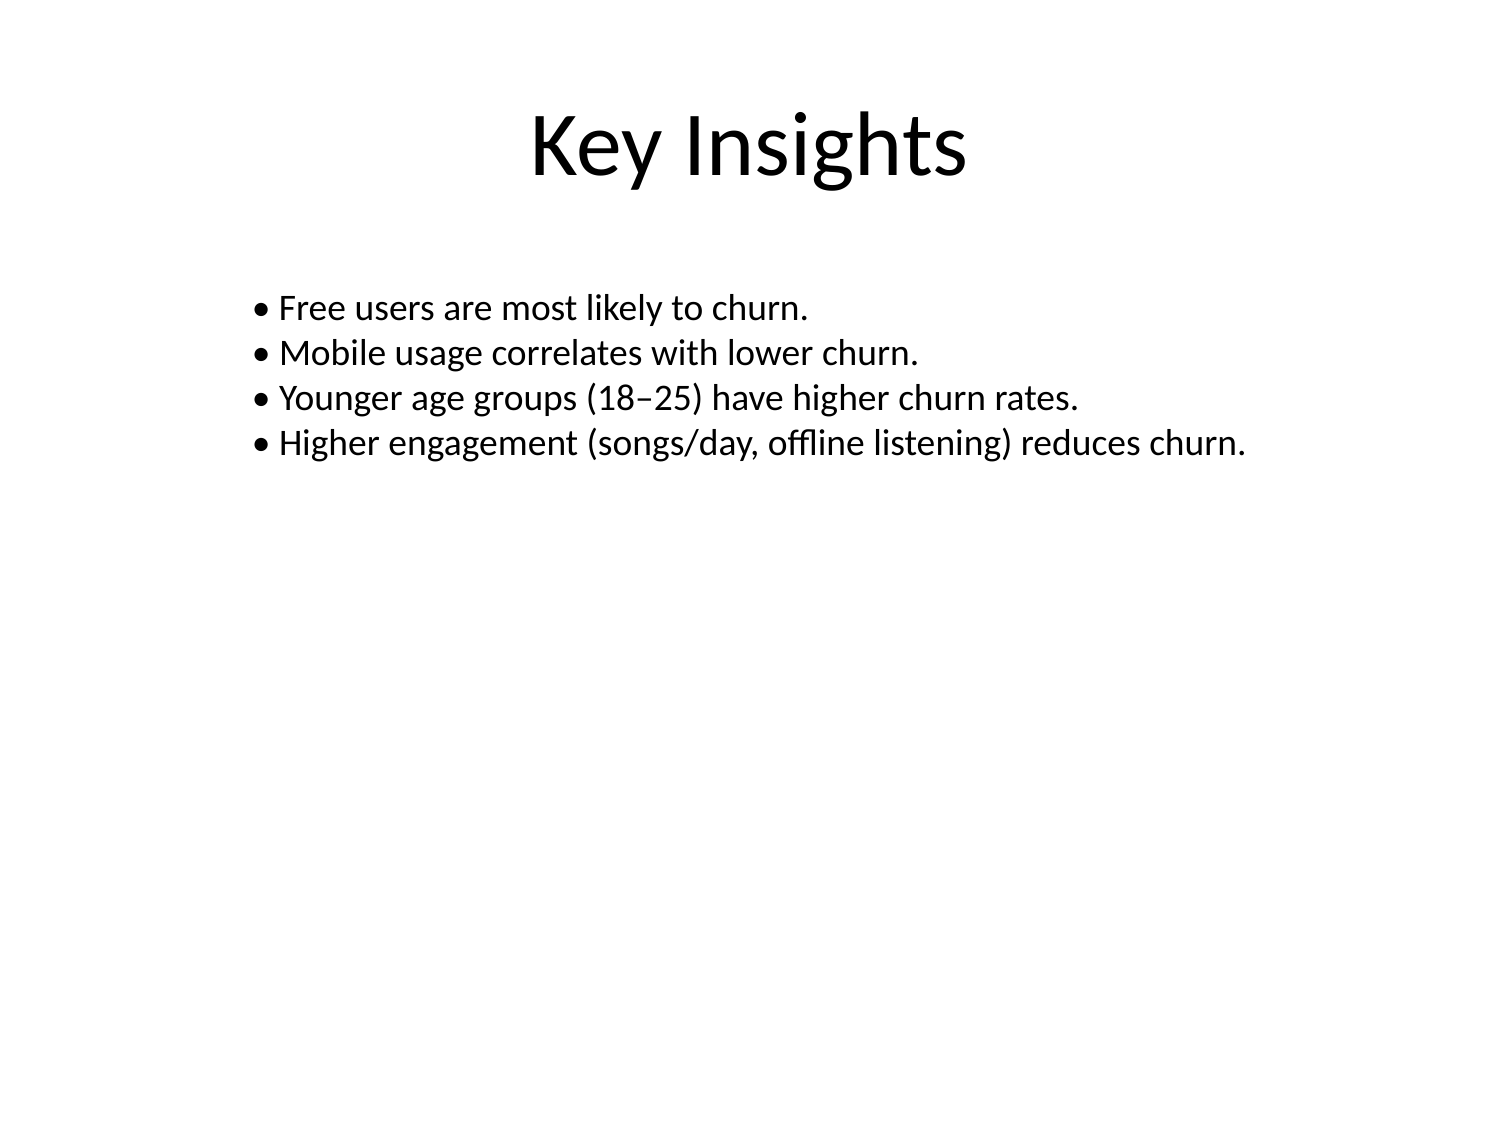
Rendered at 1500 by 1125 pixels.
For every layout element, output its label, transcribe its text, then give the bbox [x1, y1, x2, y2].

title Key Insights [75, 45, 1425, 233]
text_box • Free users are most likely to churn. • Mobile usage correlates with lower churn. • Younger age groups (18–25) have higher churn rates. • Higher engagement (songs/day, offline listening) reduces churn. [237, 224, 1263, 470]
